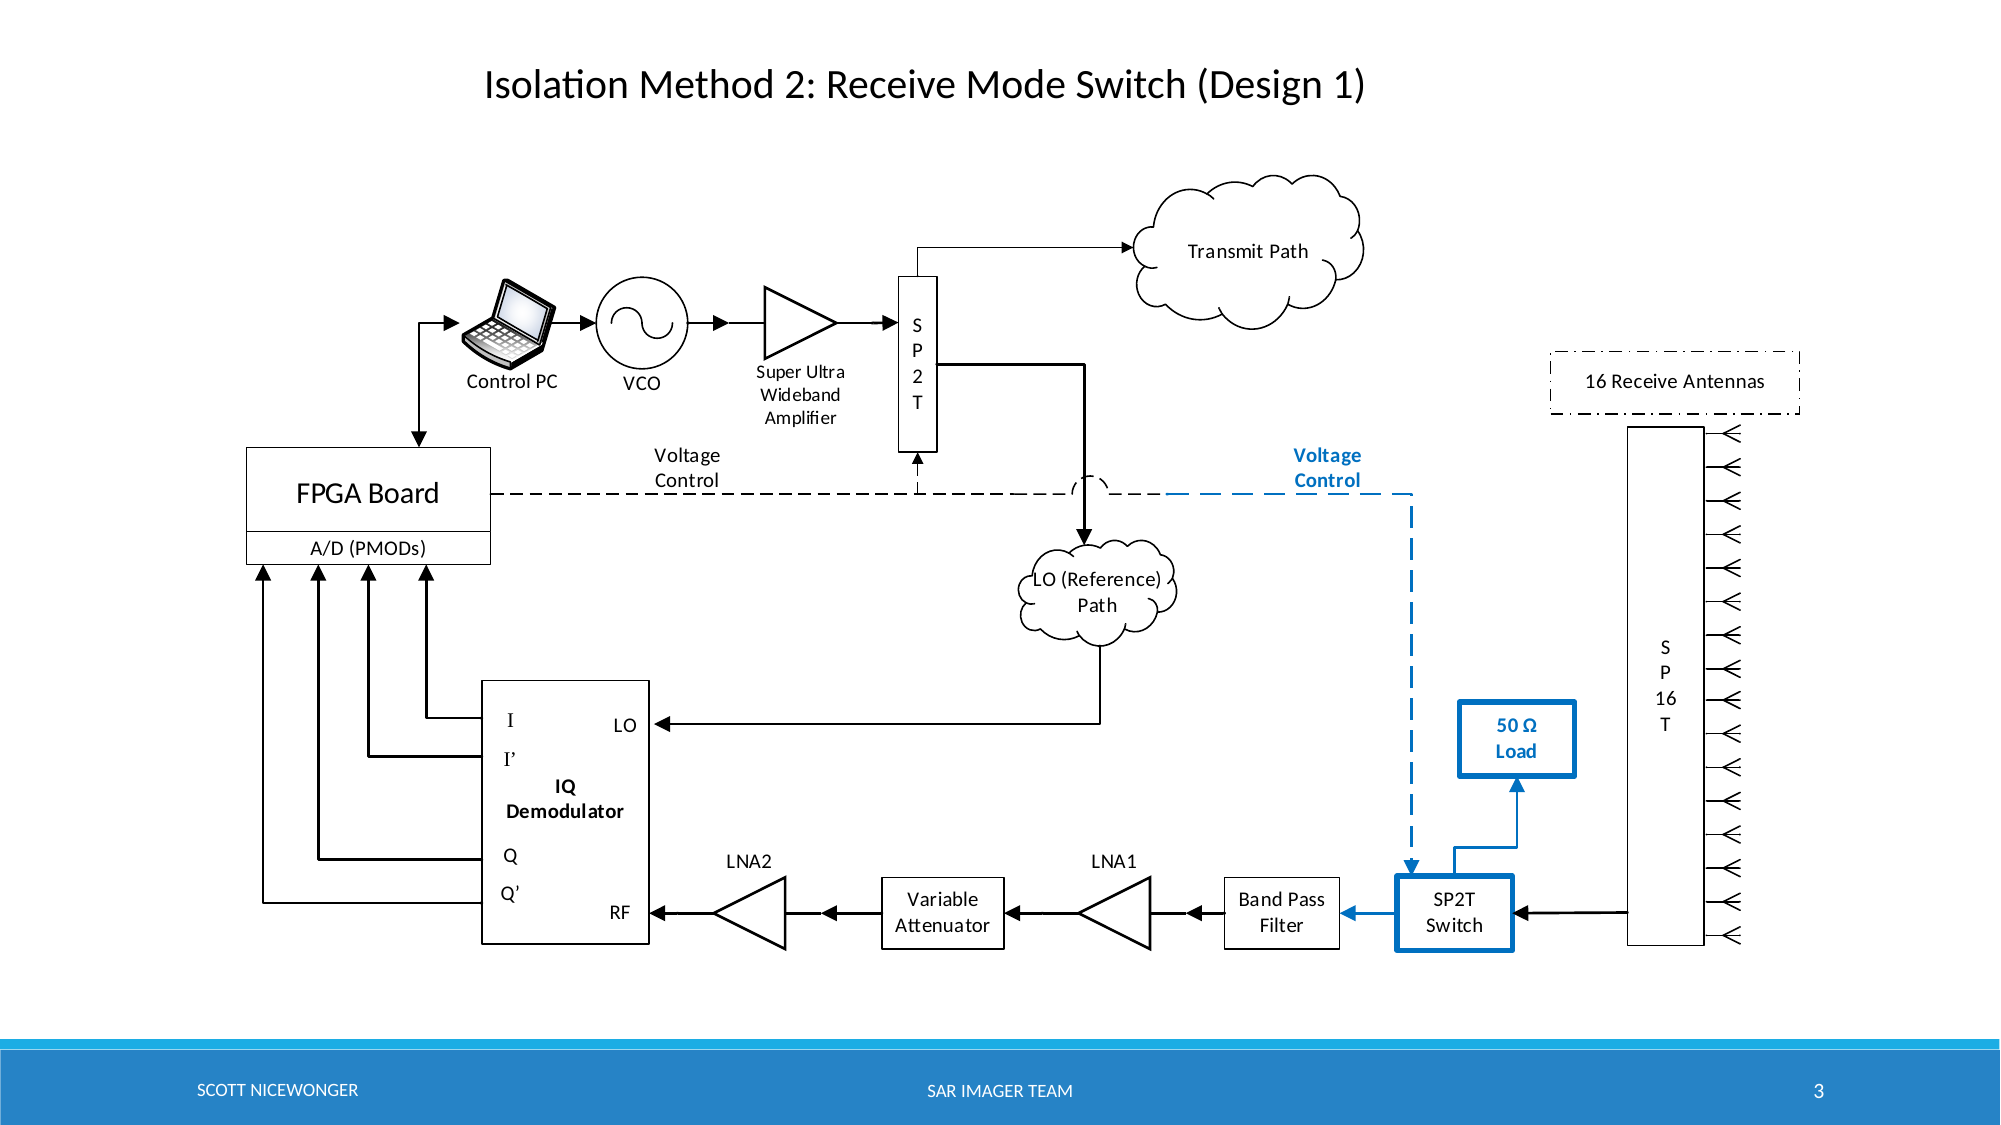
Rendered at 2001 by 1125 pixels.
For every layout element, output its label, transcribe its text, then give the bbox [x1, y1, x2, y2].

footer SAR Imager Team [604, 1059, 1396, 1120]
picture [125, 171, 1875, 954]
slide_number 3 [1624, 1059, 1840, 1120]
text_box Isolation Method 2: Receive Mode Switch (Design 1) [469, 49, 1445, 115]
text_box SCOTT NICEWONGER [86, 1058, 470, 1119]
